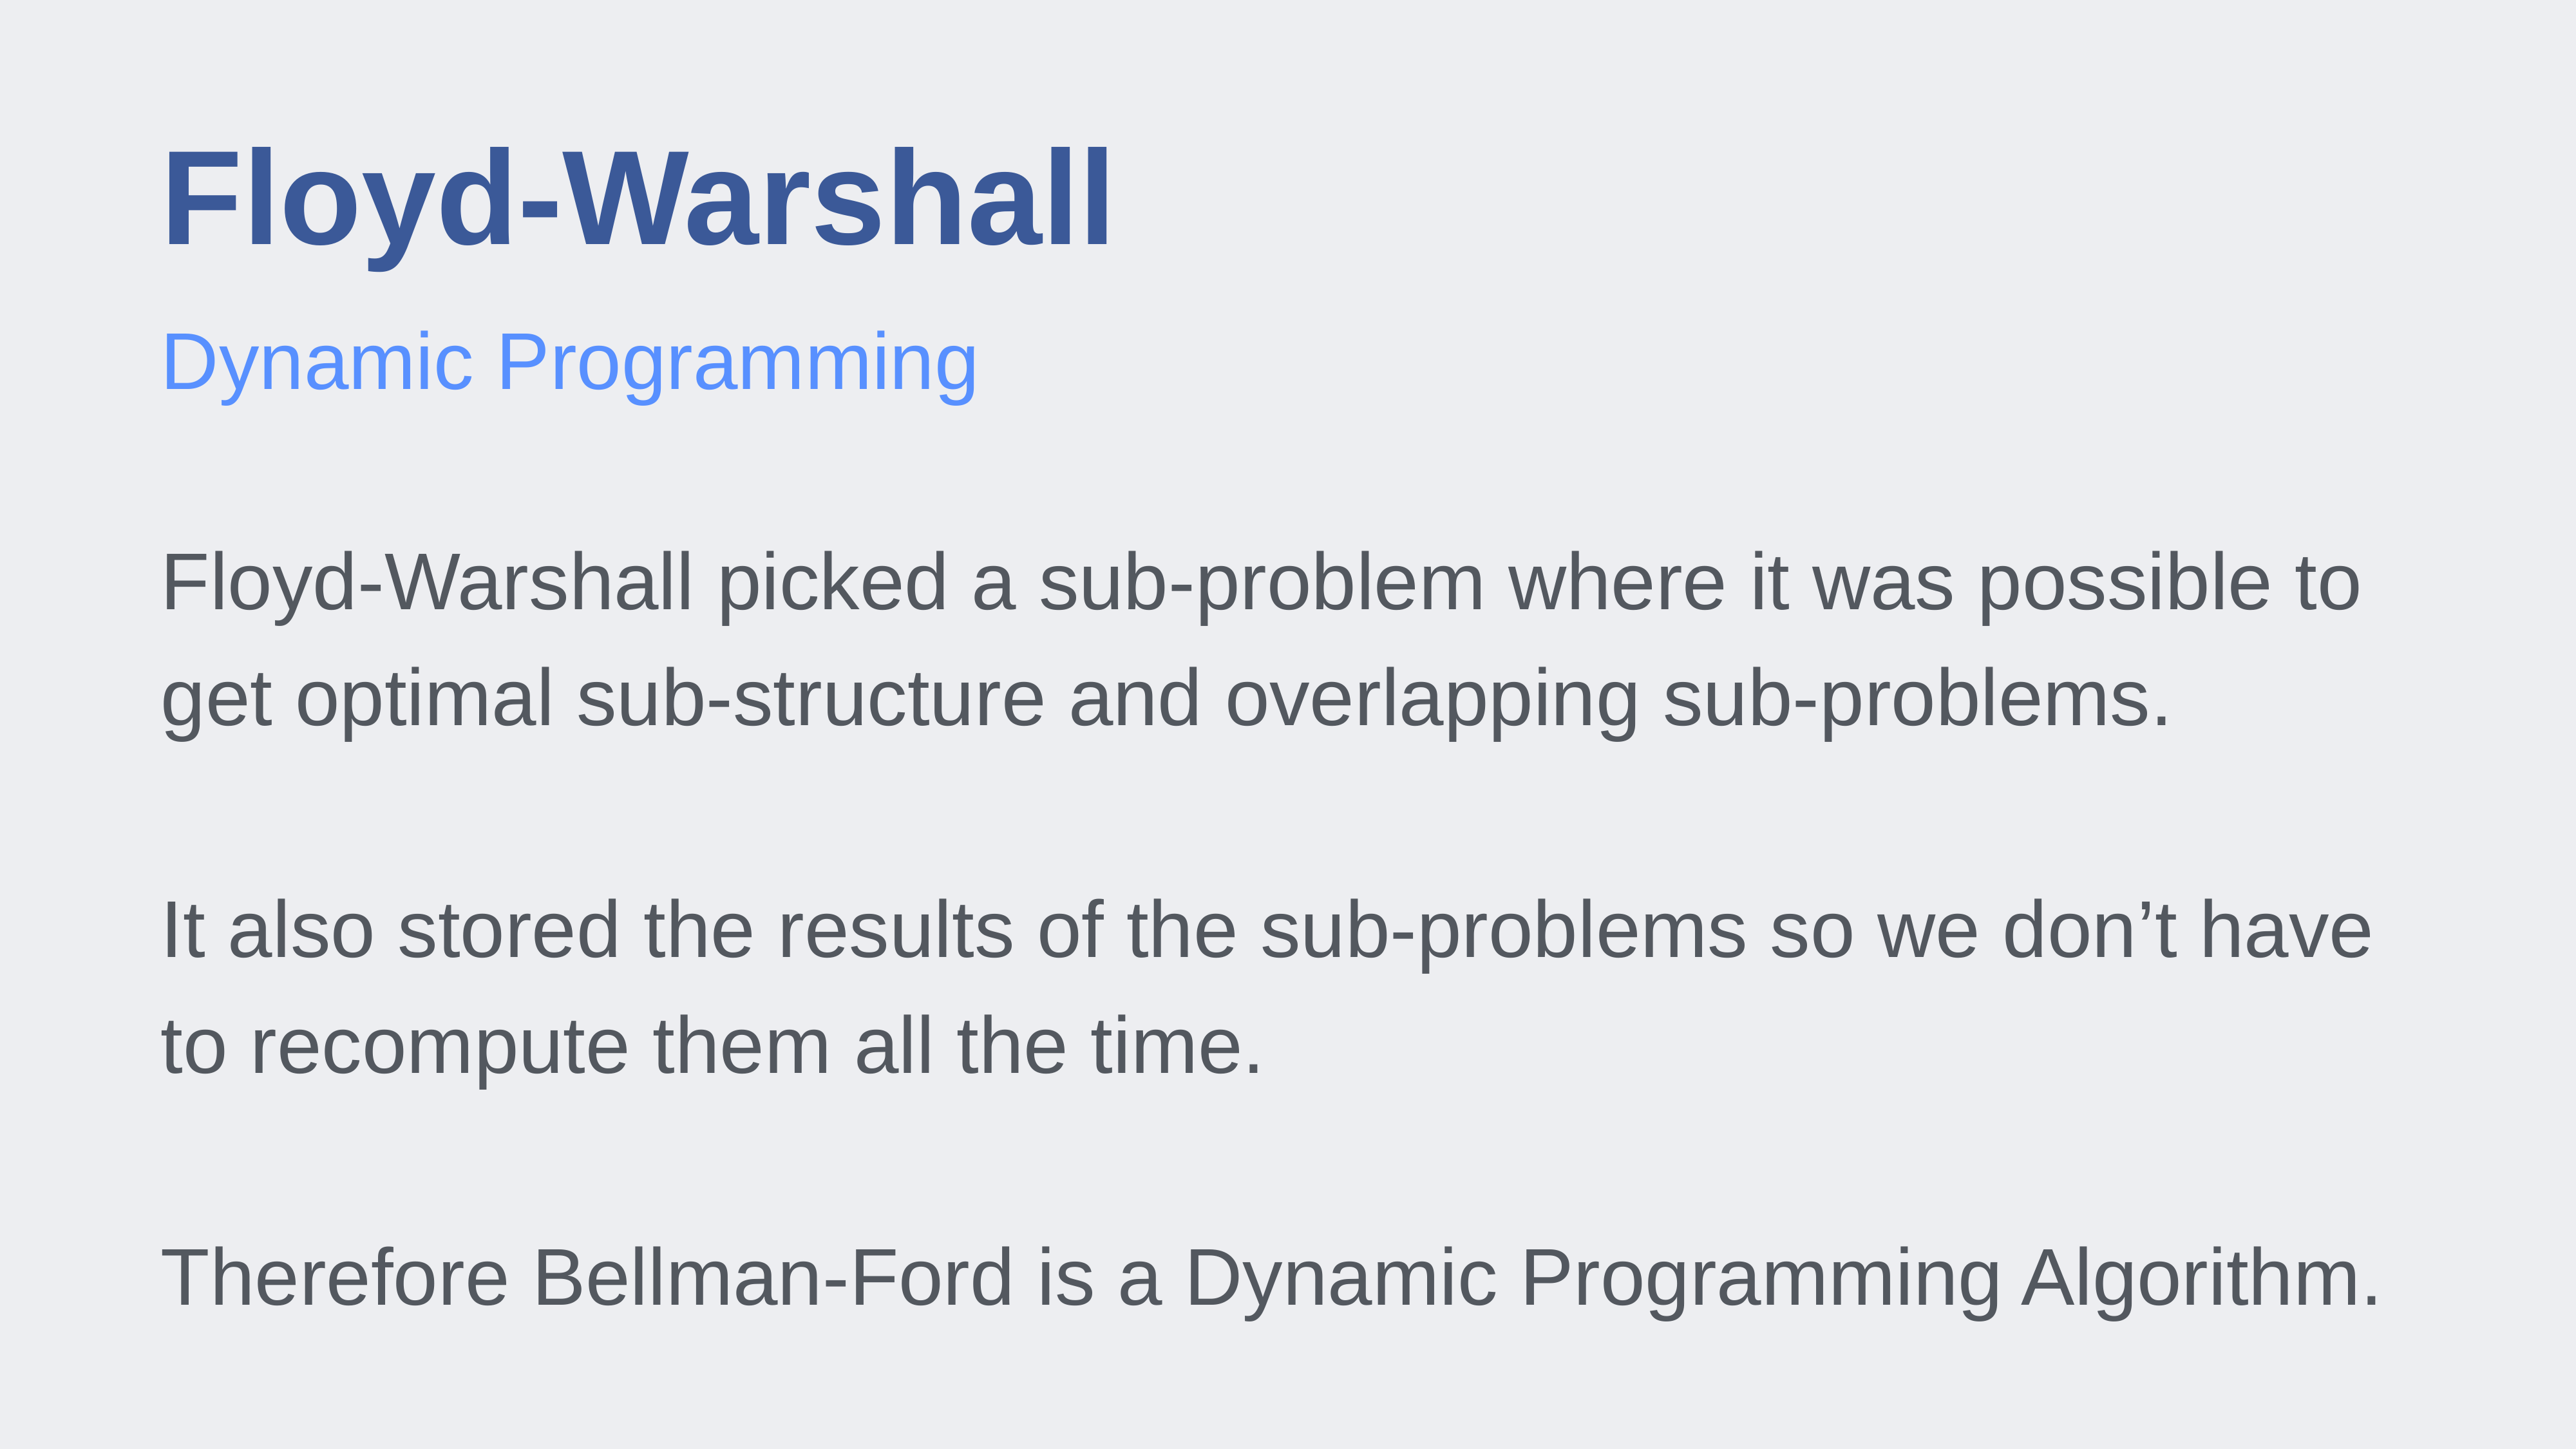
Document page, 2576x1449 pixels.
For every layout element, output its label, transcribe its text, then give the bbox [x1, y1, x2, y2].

list Dynamic Programming [160, 308, 2415, 427]
list Floyd-Warshall picked a sub-problem where it was possible to get optimal sub-structure and overlapping sub-problems. It also stored the results of the sub-problems so we don’t have to recompute them all the time. Therefore Bellman-Ford is a Dynamic Programming Algorithm. [160, 509, 2415, 1338]
title Floyd-Warshall [160, 109, 2415, 305]
